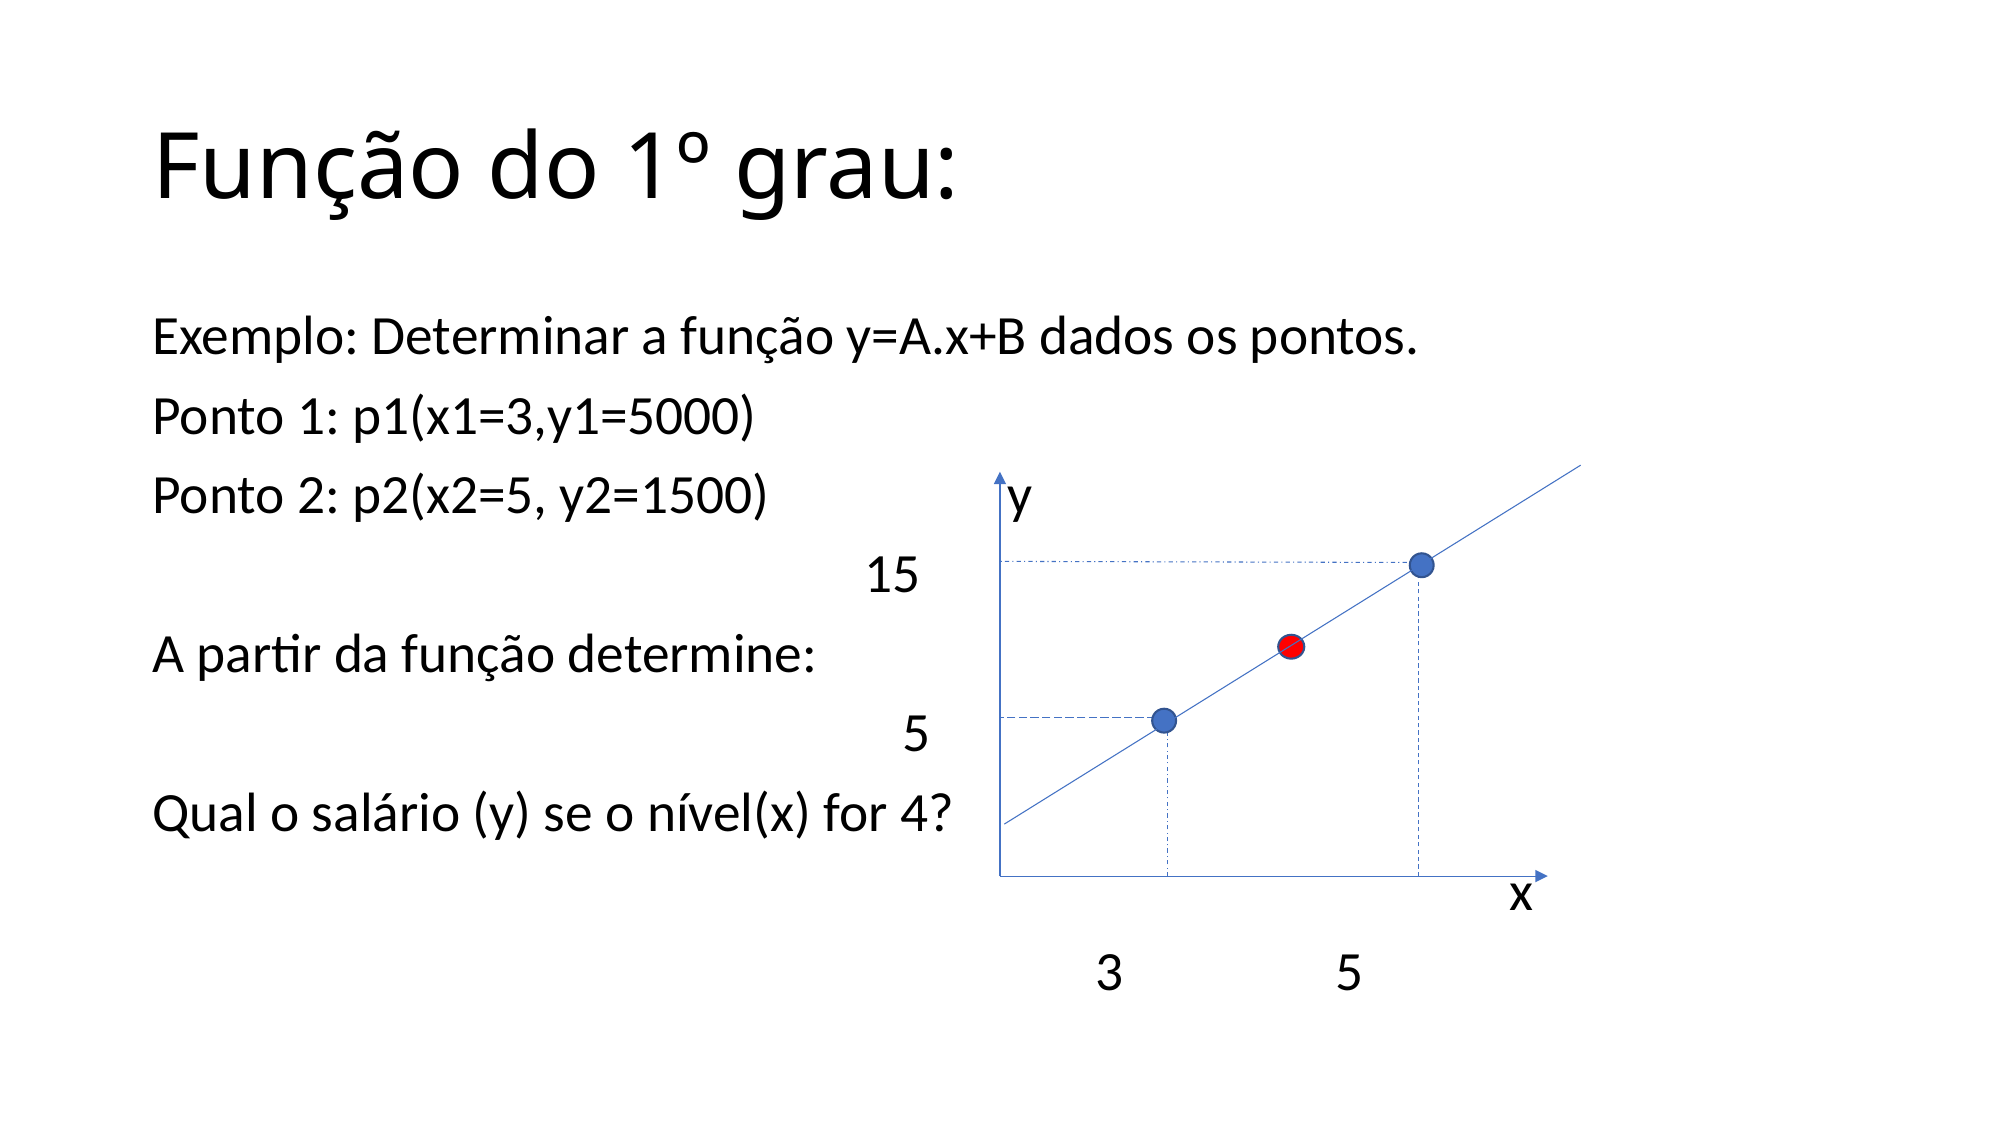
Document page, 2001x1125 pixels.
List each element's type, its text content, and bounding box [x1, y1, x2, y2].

title Função do 1º grau: [137, 59, 1863, 278]
list Exemplo: Determinar a função y=A.x+B dados os pontos. Ponto 1: p1(x1=3,y1=5000) Ponto 2: p2(x2=5, y2=1500) y 15 A partir da função determine: 5 Qual o salário (y) se o nível(x) for 4? x 3 5 [137, 299, 1863, 1014]
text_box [1004, 465, 1581, 825]
